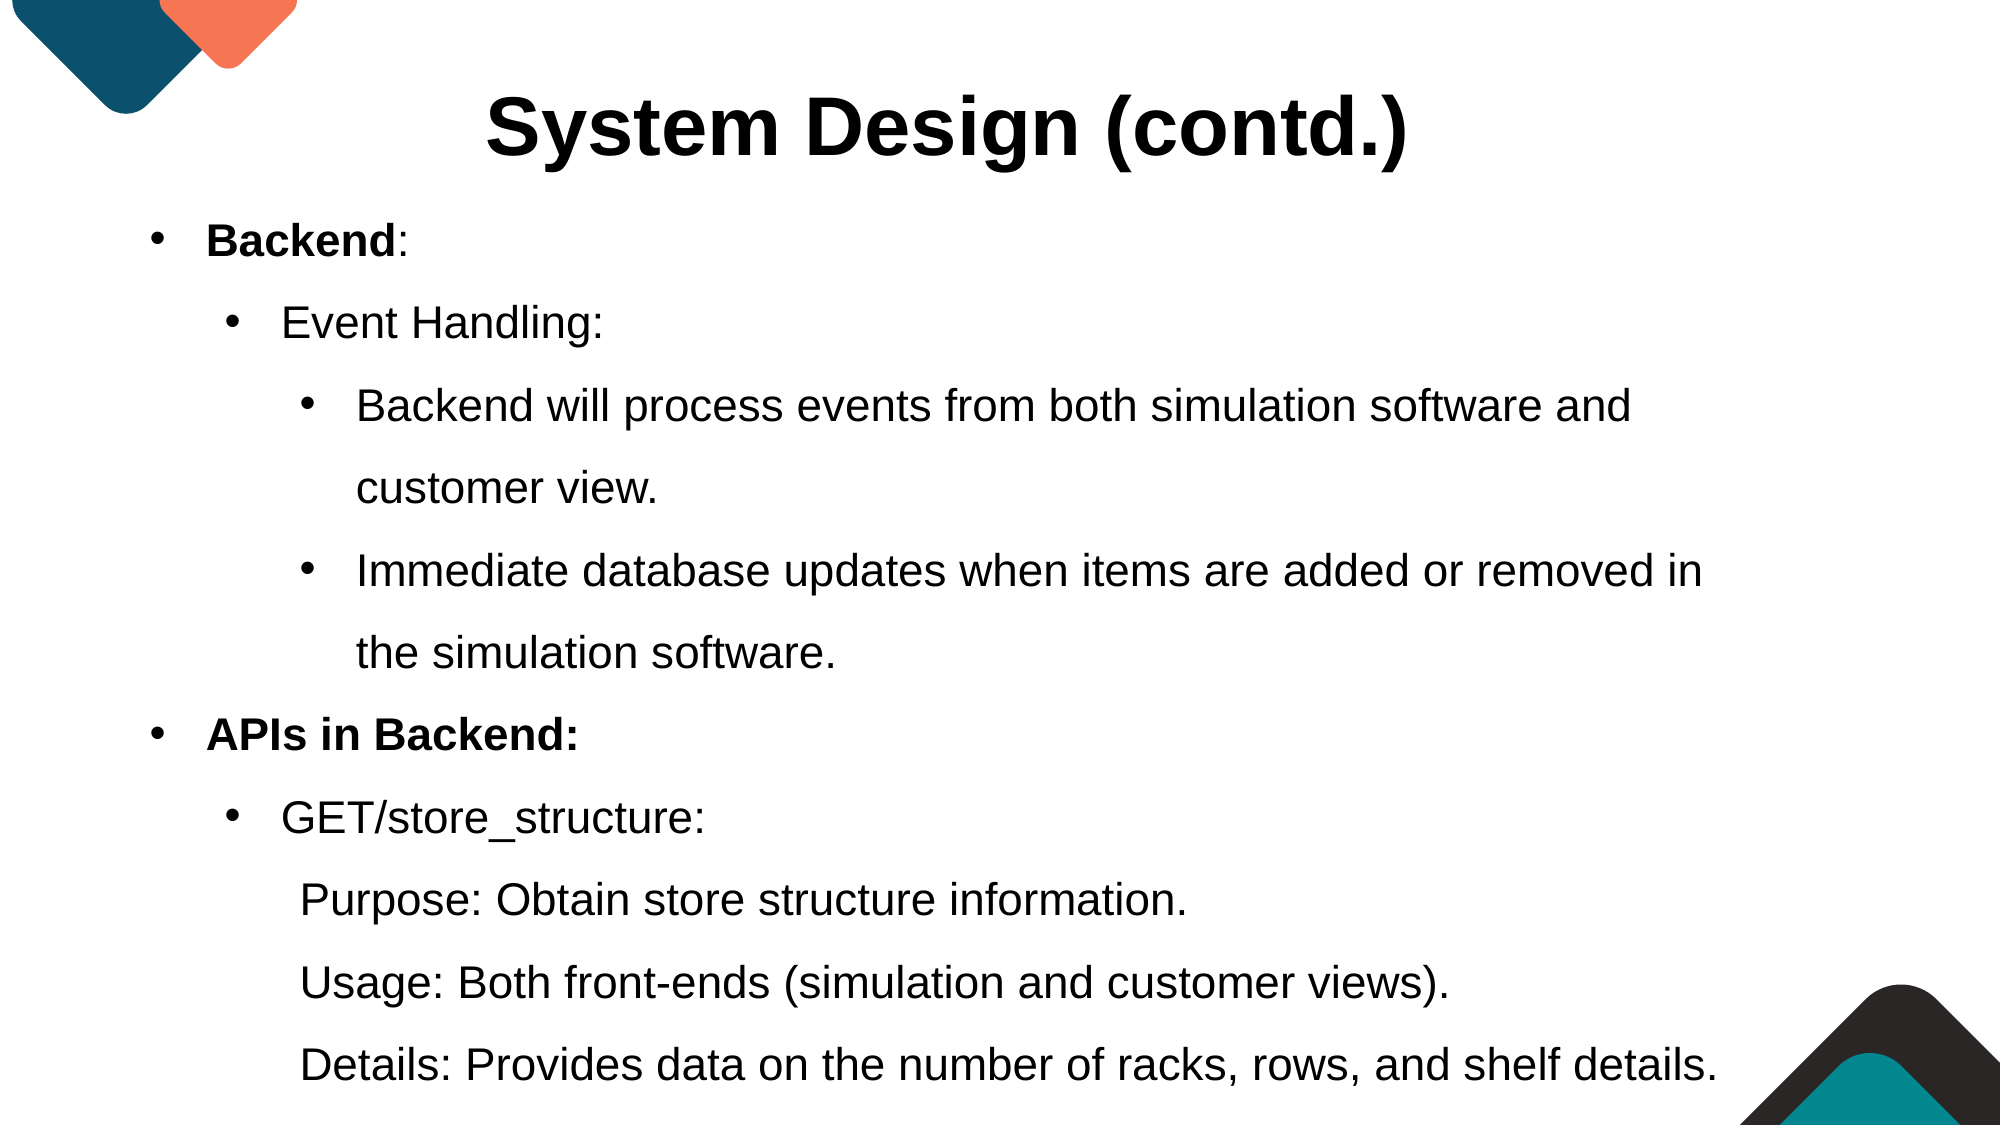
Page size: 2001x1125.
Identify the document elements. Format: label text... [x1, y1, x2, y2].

text_box System Design (contd.) [259, 64, 1637, 154]
text_box [114, 154, 1763, 985]
text_box [1778, 1051, 1962, 1125]
text_box Backend: Event Handling: Backend will process events from both simulation software and customer view. Immediate database updates when items are added or removed in the simulation software. APIs in Backend: GET/store_structure: Purpose: Obtain store structure information. Usage: Both front-ends (simulation and customer views). Details: Provides data on the number of racks, rows, and shelf details. [134, 175, 1784, 1006]
text_box [1738, 983, 2000, 1125]
text_box [158, 0, 299, 70]
text_box [11, 0, 202, 115]
